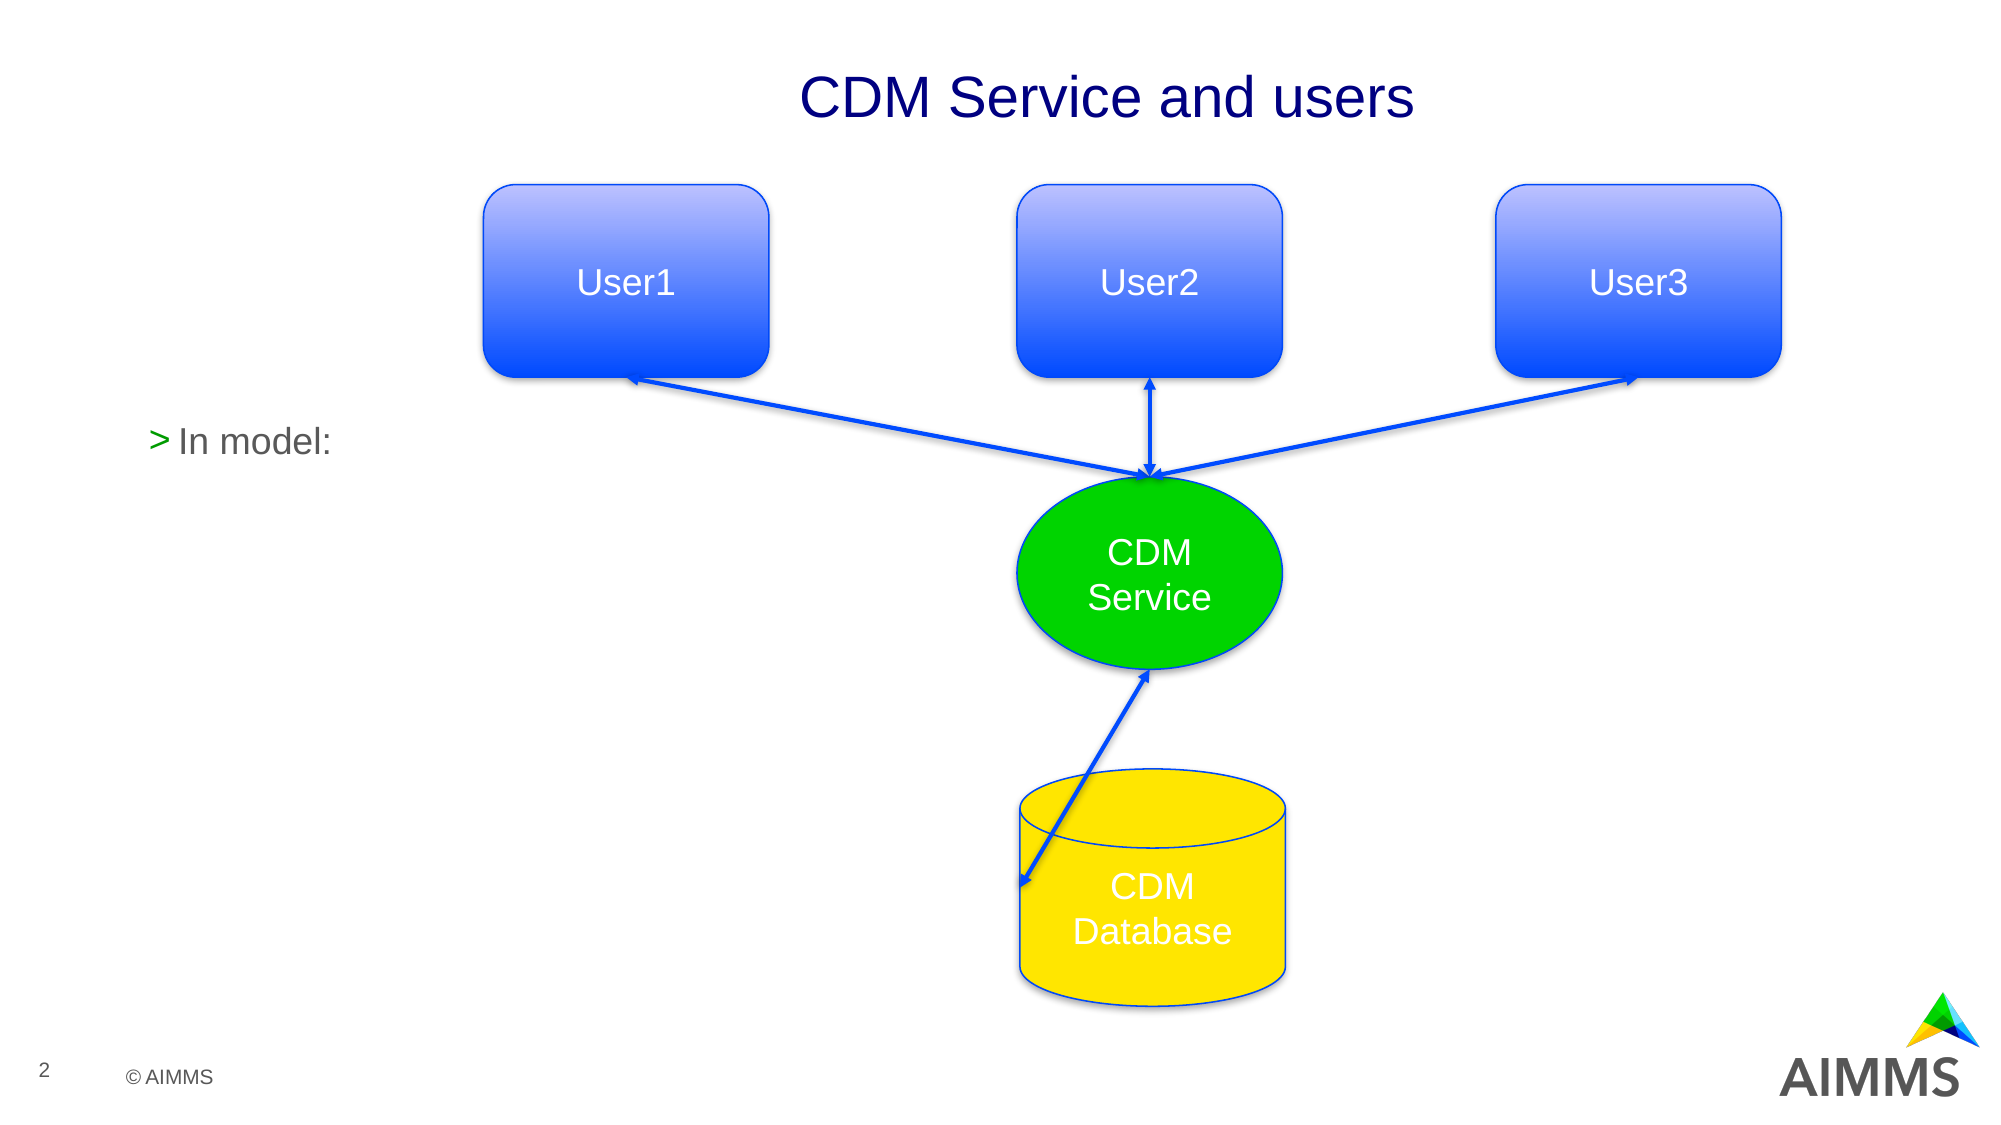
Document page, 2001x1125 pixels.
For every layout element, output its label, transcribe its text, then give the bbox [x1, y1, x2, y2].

text_box User1 [482, 183, 770, 378]
text_box CDM Service [1016, 485, 1284, 671]
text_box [1149, 376, 1639, 477]
picture [1779, 992, 1980, 1097]
slide_number 2 [23, 1029, 100, 1090]
text_box User2 [1016, 183, 1284, 375]
title CDM Service and users [768, 51, 1446, 126]
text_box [625, 376, 1148, 477]
list In model: [134, 184, 1900, 1018]
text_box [1149, 669, 1153, 770]
text_box User3 [1495, 183, 1783, 378]
text_box CDM Database [1019, 768, 1287, 1008]
